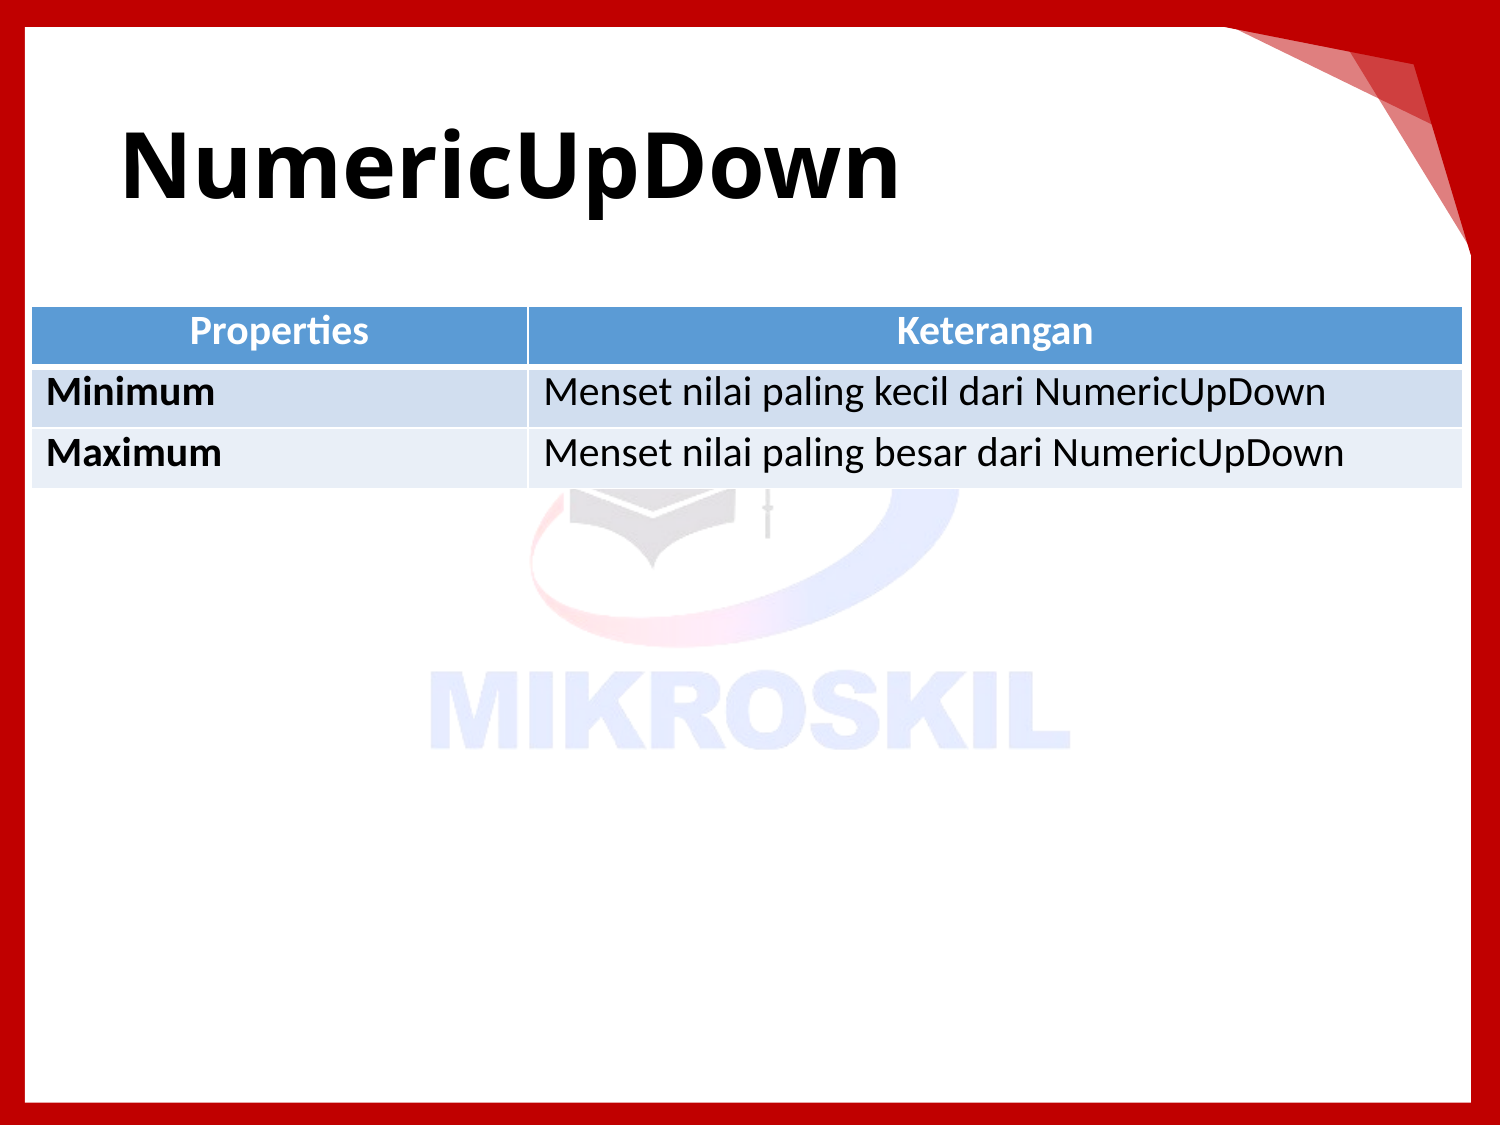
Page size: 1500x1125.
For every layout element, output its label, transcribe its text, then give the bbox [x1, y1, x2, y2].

table_cell Menset nilai paling besar dari NumericUpDown [529, 429, 1462, 488]
table_cell Maximum [32, 429, 527, 488]
table_header Properties [32, 307, 527, 364]
table_cell Menset nilai paling kecil dari NumericUpDown [529, 370, 1462, 427]
table_cell Minimum [32, 370, 527, 427]
title NumericUpDown [103, 59, 1397, 278]
table_header Keterangan [529, 307, 1462, 364]
